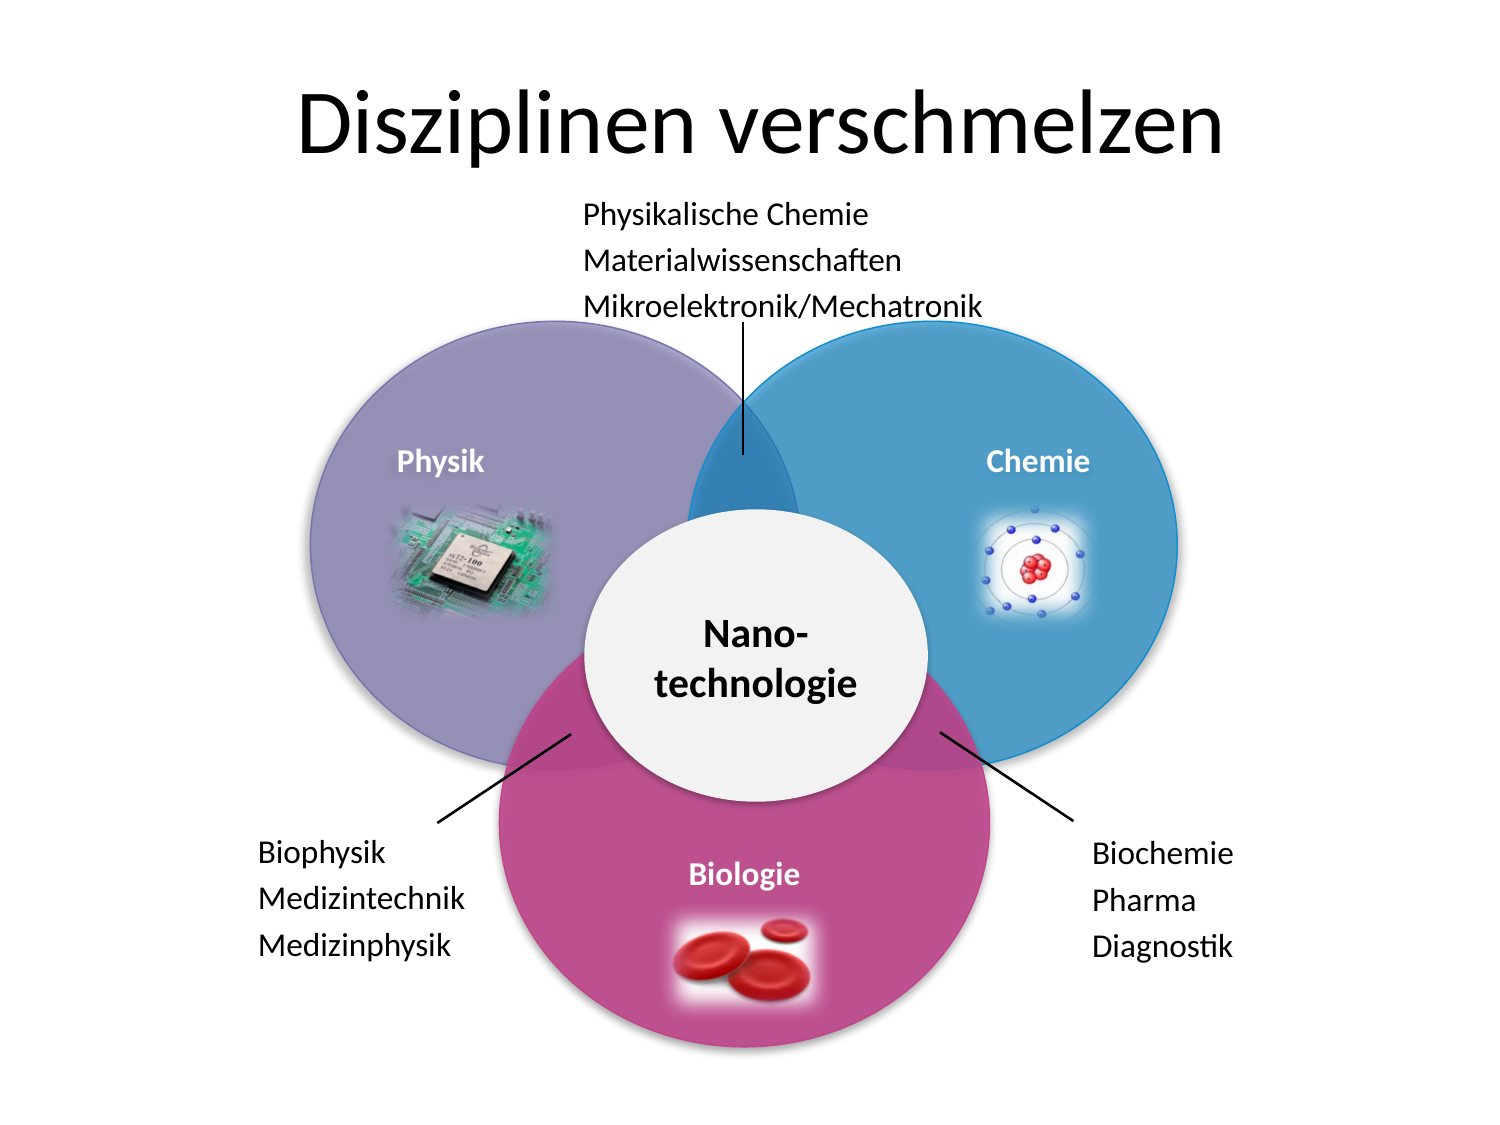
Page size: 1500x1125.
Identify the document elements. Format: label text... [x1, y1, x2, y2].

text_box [241, 184, 1251, 1047]
text_box Disziplinen verschmelzen [171, 54, 1353, 158]
